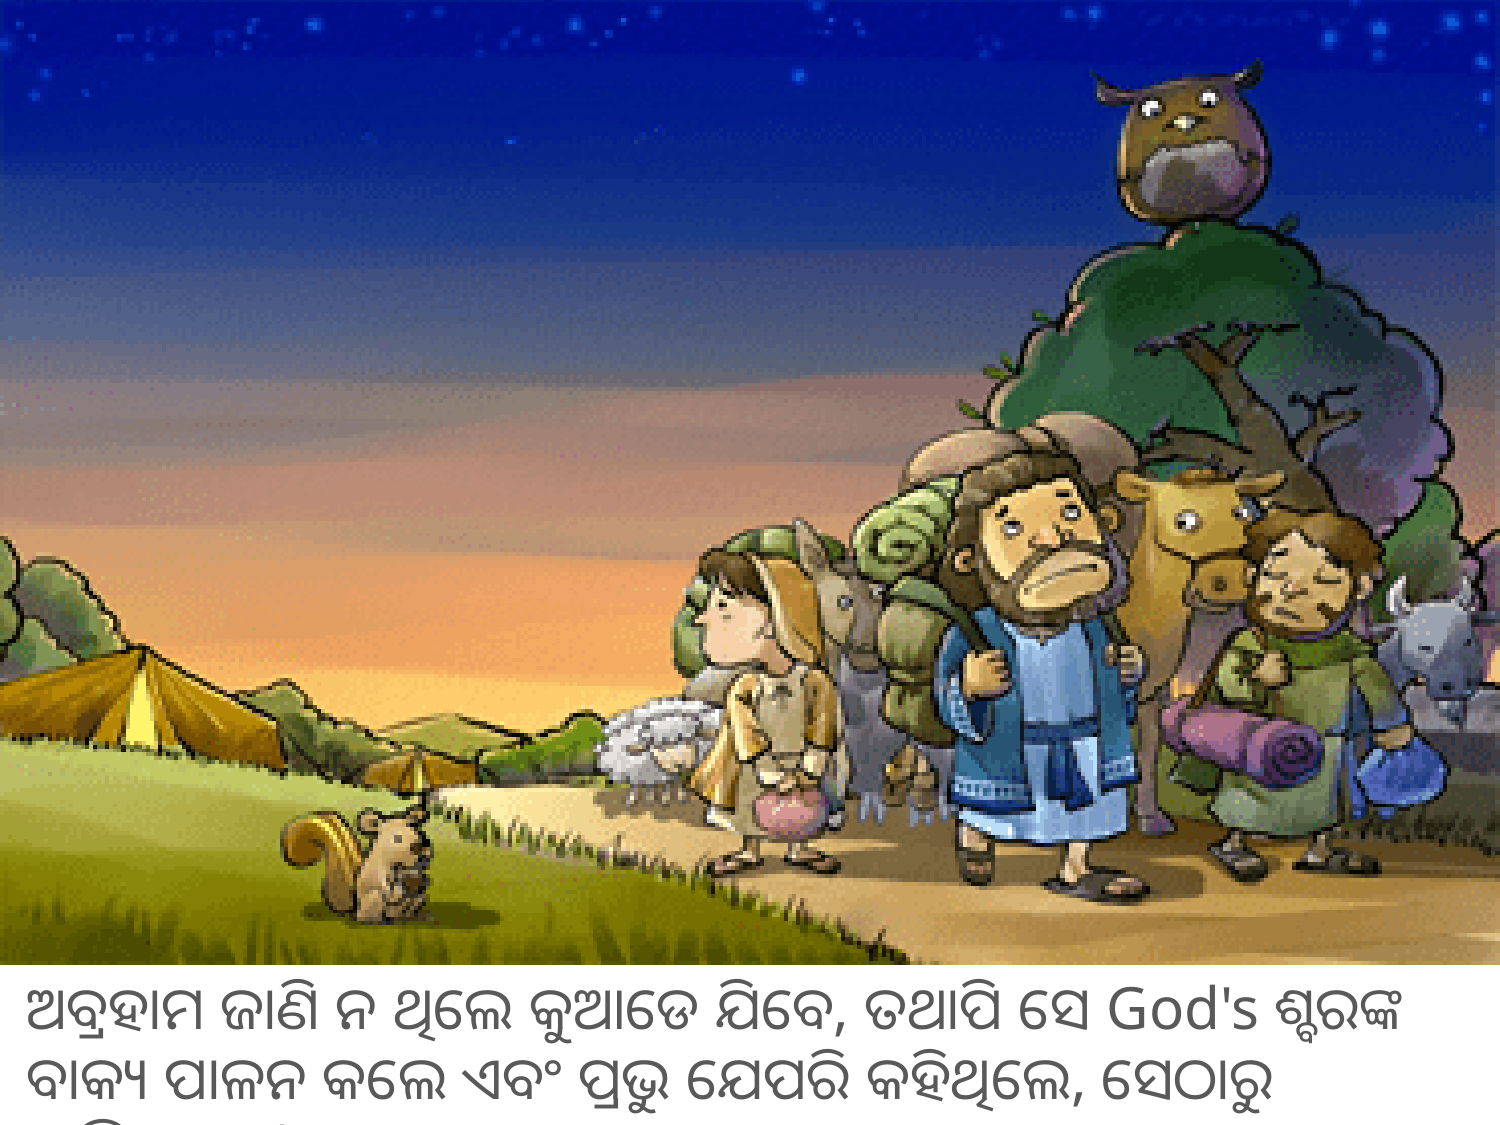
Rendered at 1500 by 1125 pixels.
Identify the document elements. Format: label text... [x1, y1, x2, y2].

picture [0, 0, 1500, 965]
text_box ଅବ୍ରହାମ ଜାଣି ନ ଥିଲେ କୁଆଡେ ଯିବେ, ତଥାପି ସେ God's ଶ୍ବରଙ୍କ ବାକ୍ୟ ପାଳନ କଲେ ଏବଂ ପ୍ରଭୁ ଯେପରି କହିଥିଲେ, ସେଠାରୁ ଚାଲିଗଲେ | [11, 973, 1498, 1125]
